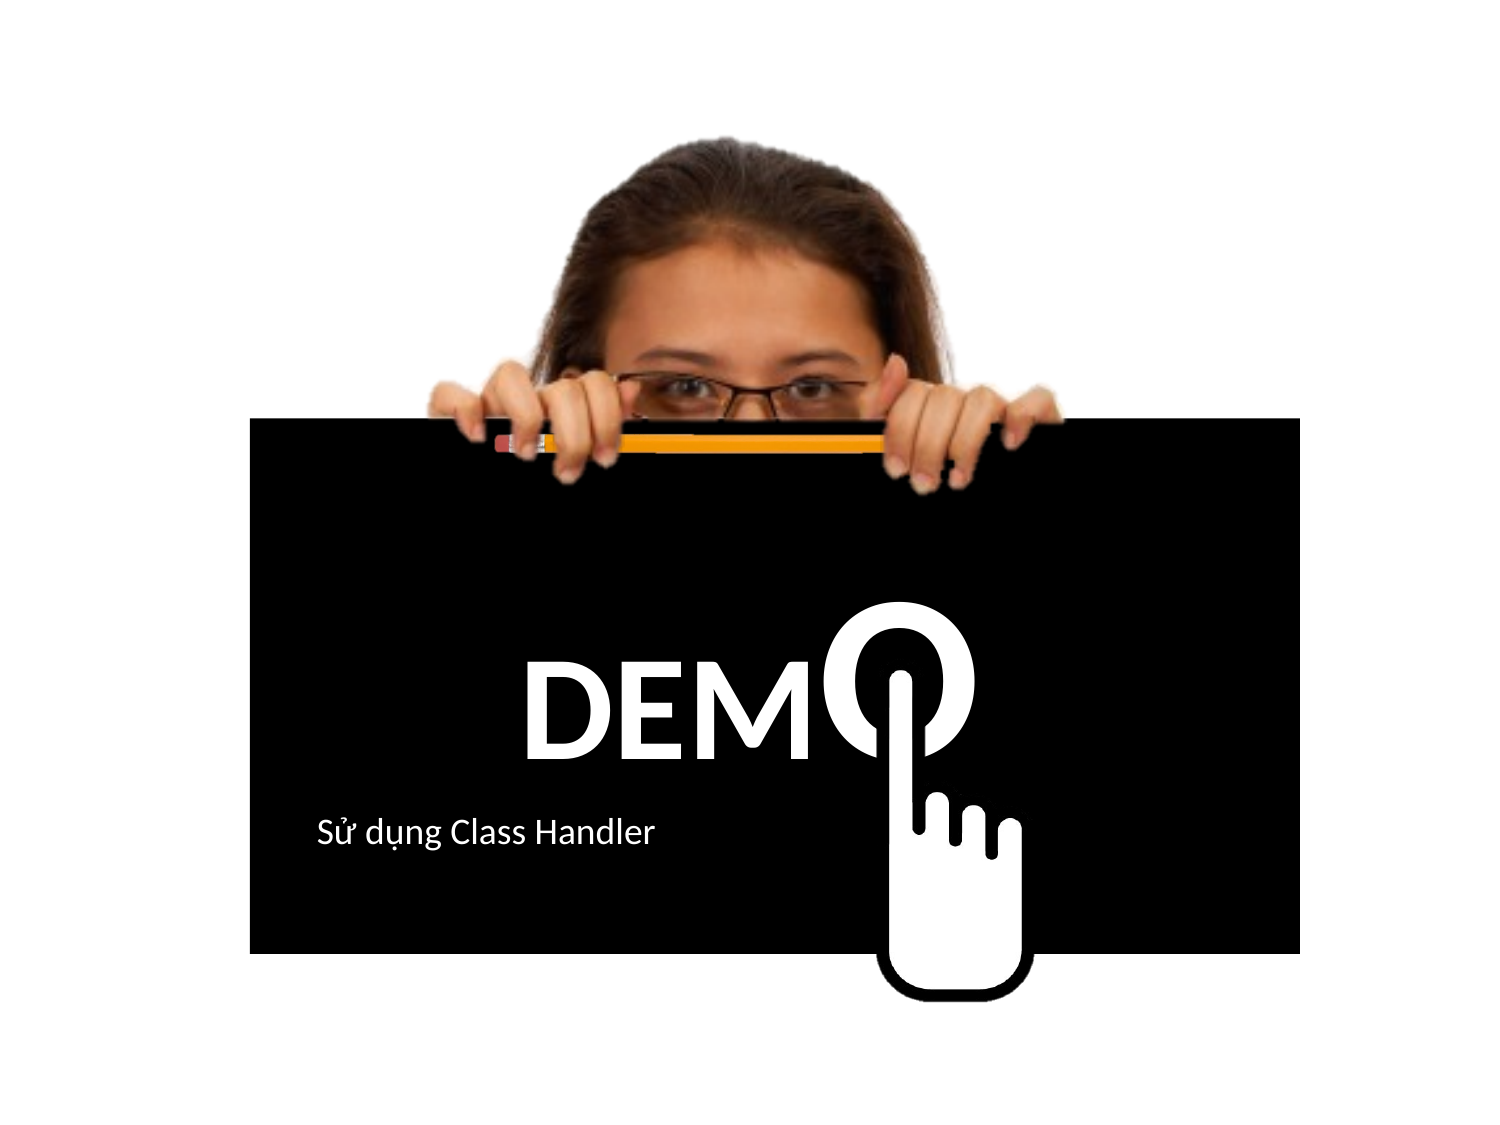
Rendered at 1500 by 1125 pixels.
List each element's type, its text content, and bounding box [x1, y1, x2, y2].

picture [740, 585, 1170, 1015]
picture [316, 99, 1209, 564]
text_box Sử dụng Class Handler [302, 799, 672, 860]
